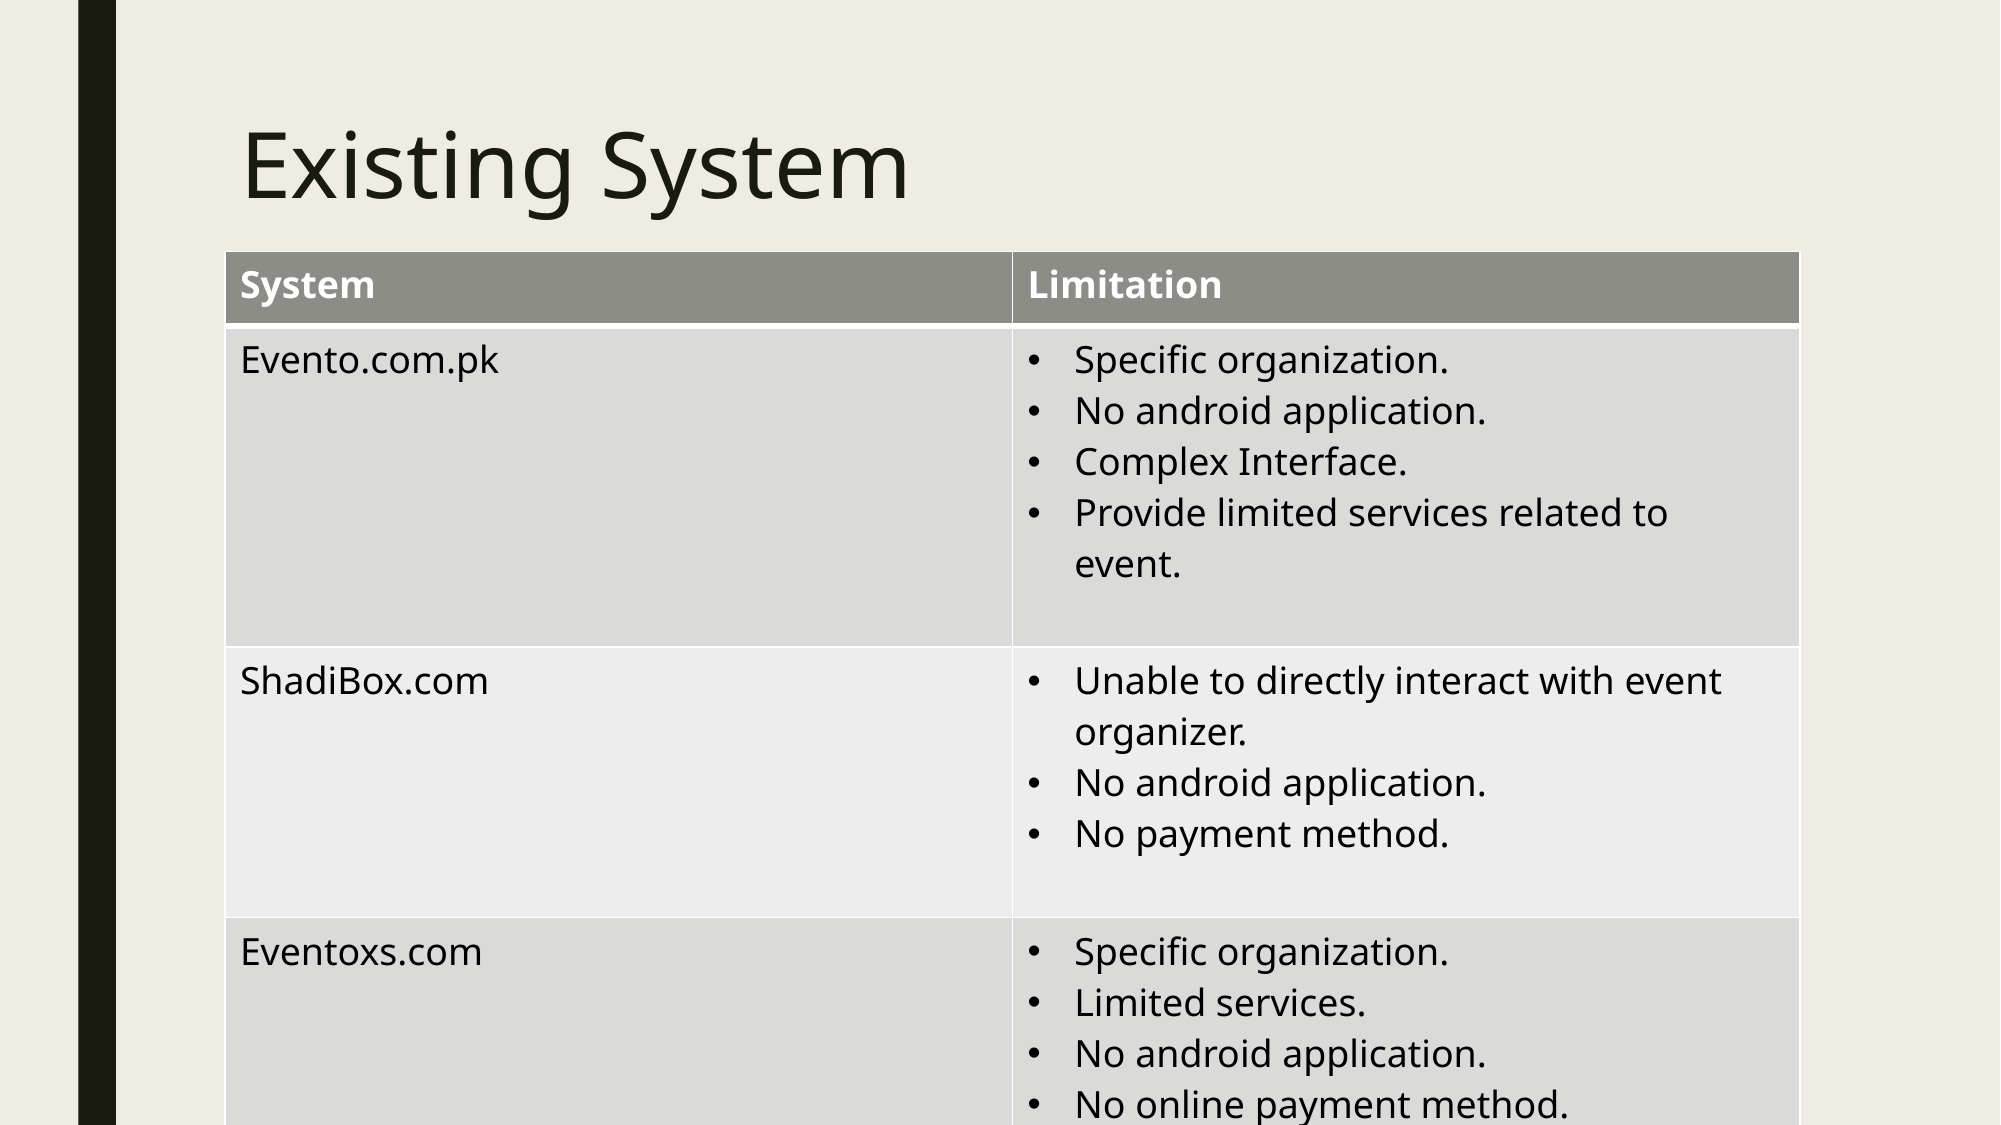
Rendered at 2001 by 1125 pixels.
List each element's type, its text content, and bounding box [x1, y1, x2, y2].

title Existing System [225, 112, 1800, 251]
table_cell Unable to directly interact with event organizer. No android application. No payment method. [1013, 648, 1799, 917]
table_cell ShadiBox.com [226, 648, 1012, 917]
table_header Limitation [1013, 252, 1799, 323]
table_cell Specific organization. Limited services. No android application. No online payment method. [1013, 918, 1799, 1125]
table_header System [226, 252, 1012, 323]
table_cell Eventoxs.com [226, 918, 1012, 1125]
table_cell Specific organization. No android application. Complex Interface. Provide limited services related to event. [1013, 329, 1799, 646]
table_cell Evento.com.pk [226, 329, 1012, 646]
